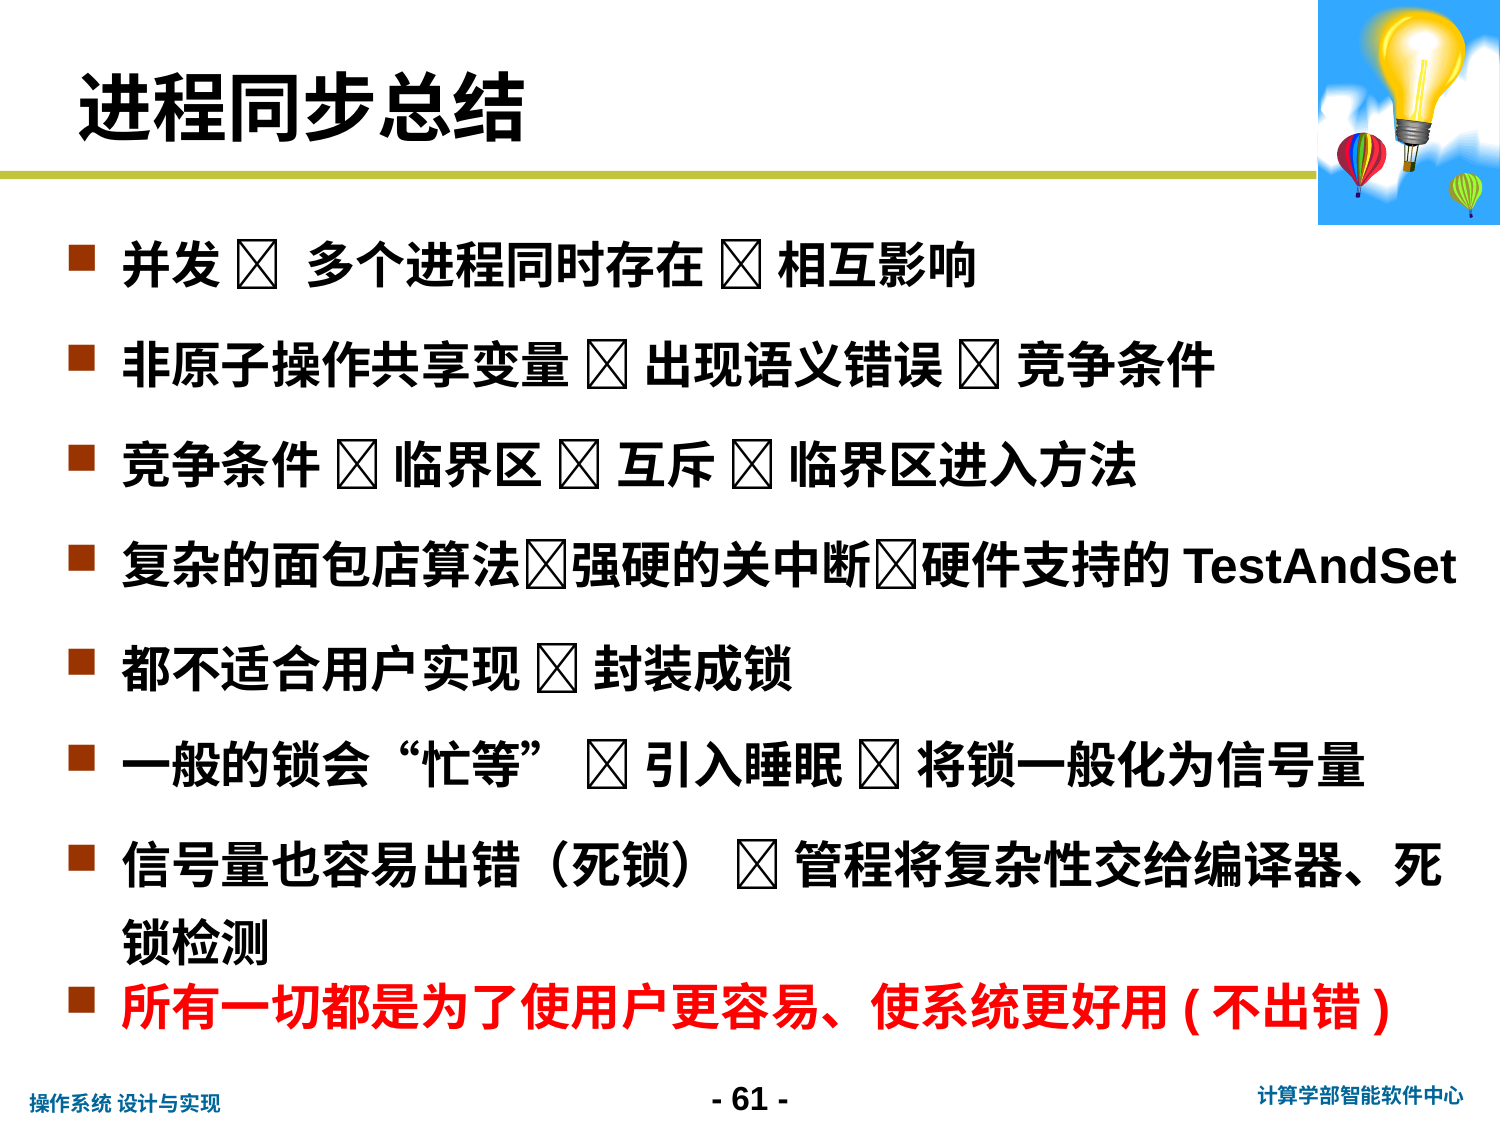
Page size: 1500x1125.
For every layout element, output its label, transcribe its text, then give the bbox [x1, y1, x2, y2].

picture [1316, 0, 1500, 226]
text_box 并发  多个进程同时存在  相互影响 [50, 208, 1350, 308]
text_box 复杂的面包店算法强硬的关中断硬件支持的TestAndSet [50, 508, 1500, 650]
text_box 都不适合用户实现  封装成锁 [49, 612, 1463, 708]
text_box 非原子操作共享变量  出现语义错误  竞争条件 [49, 308, 1463, 408]
text_box 信号量也容易出错（死锁）  管程将复杂性交给编译器、死锁检测 [49, 808, 1463, 950]
text_box 所有一切都是为了使用户更容易、使系统更好用(不出错) [49, 950, 1463, 1092]
title 进程同步总结 [62, 50, 1311, 161]
text_box 一般的锁会“忙等”  引入睡眠  将锁一般化为信号量 [49, 708, 1463, 808]
text_box 竞争条件  临界区  互斥  临界区进入方法 [49, 408, 1463, 550]
